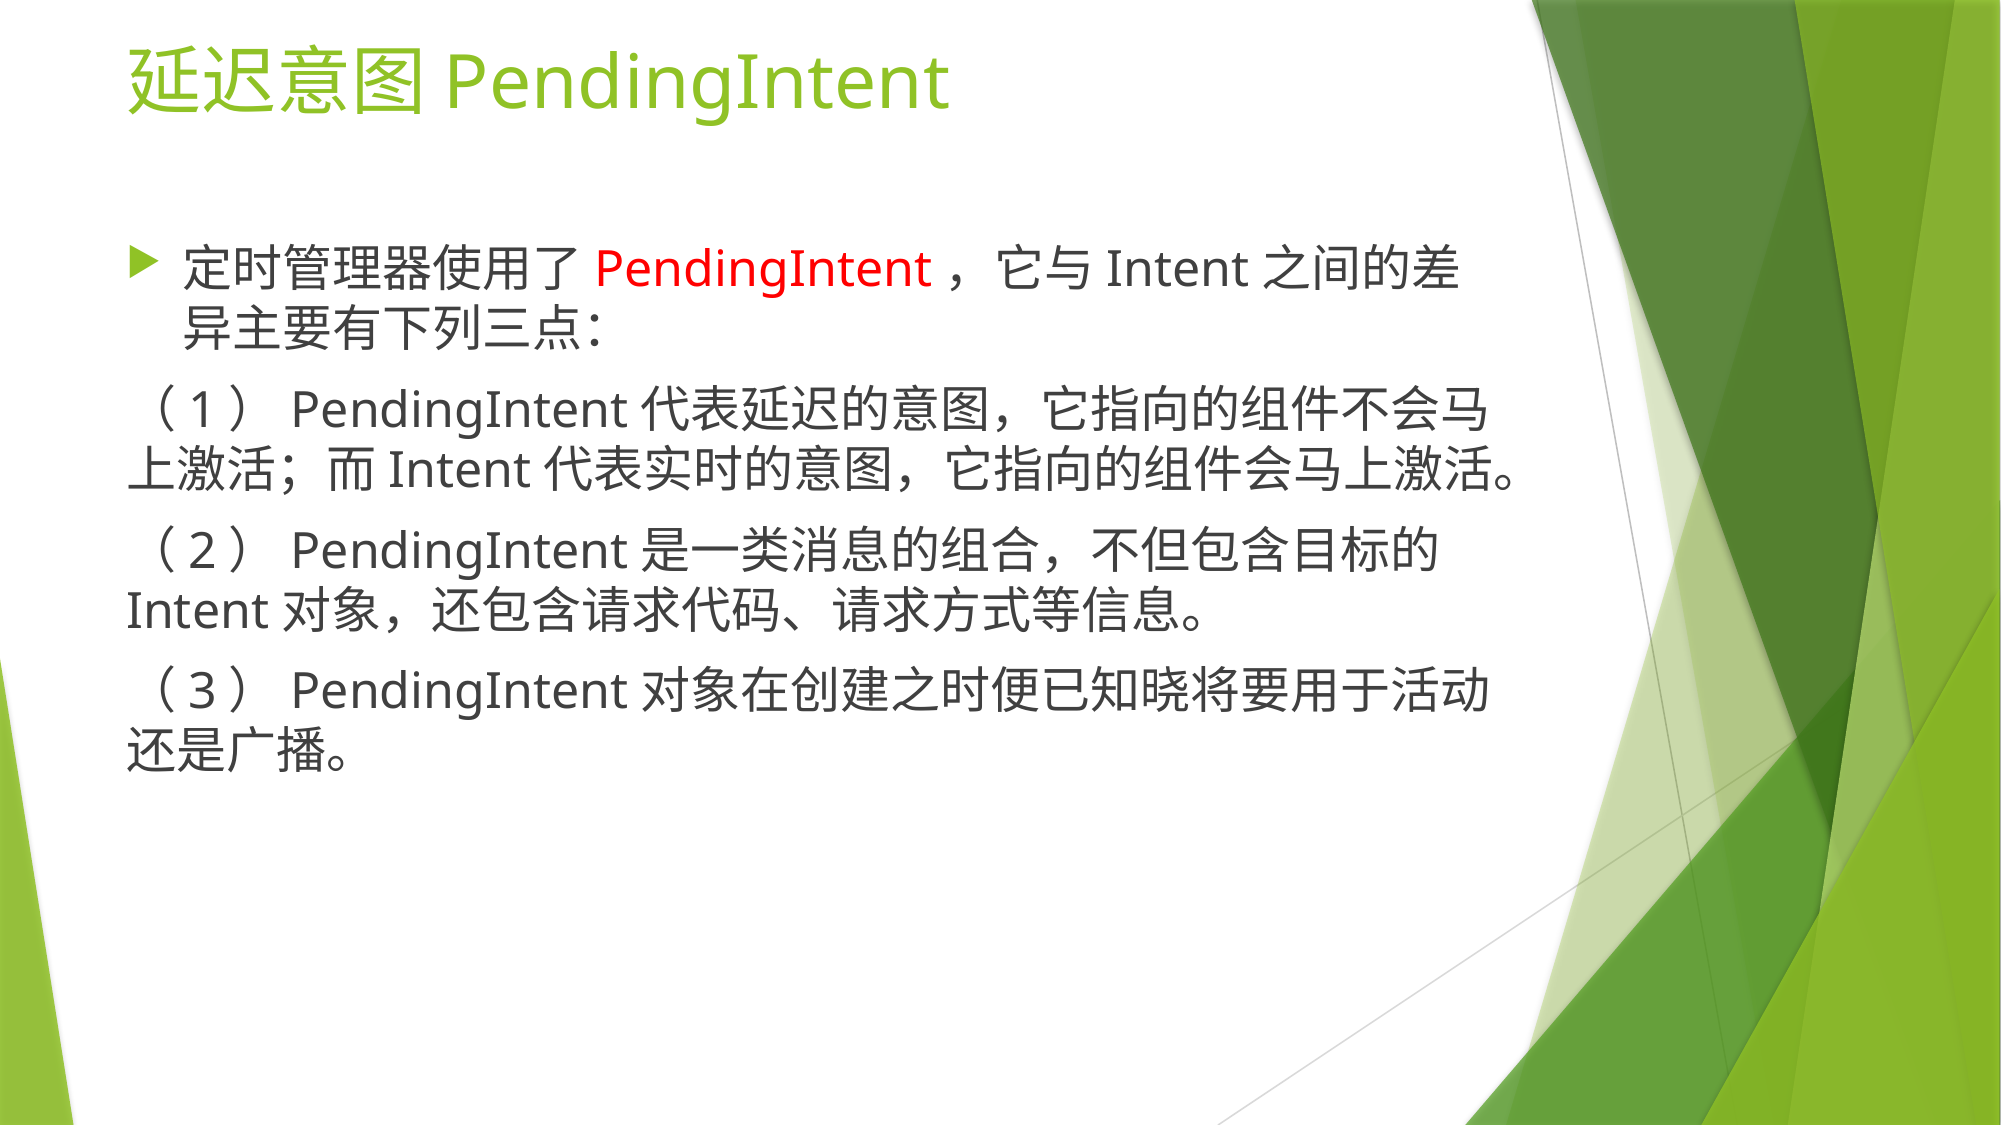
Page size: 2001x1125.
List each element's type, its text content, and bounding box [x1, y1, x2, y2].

list 定时管理器使用了PendingIntent，它与Intent之间的差异主要有下列三点： （1）PendingIntent代表延迟的意图，它指向的组件不会马上激活；而Intent代表实时的意图，它指向的组件会马上激活。 （2）PendingIntent是一类消息的组合，不但包含目标的Intent对象，还包含请求代码、请求方式等信息。 （3）PendingIntent对象在创建之时便已知晓将要用于活动还是广播。 [111, 228, 1522, 866]
title 延迟意图PendingIntent [111, 25, 1522, 182]
